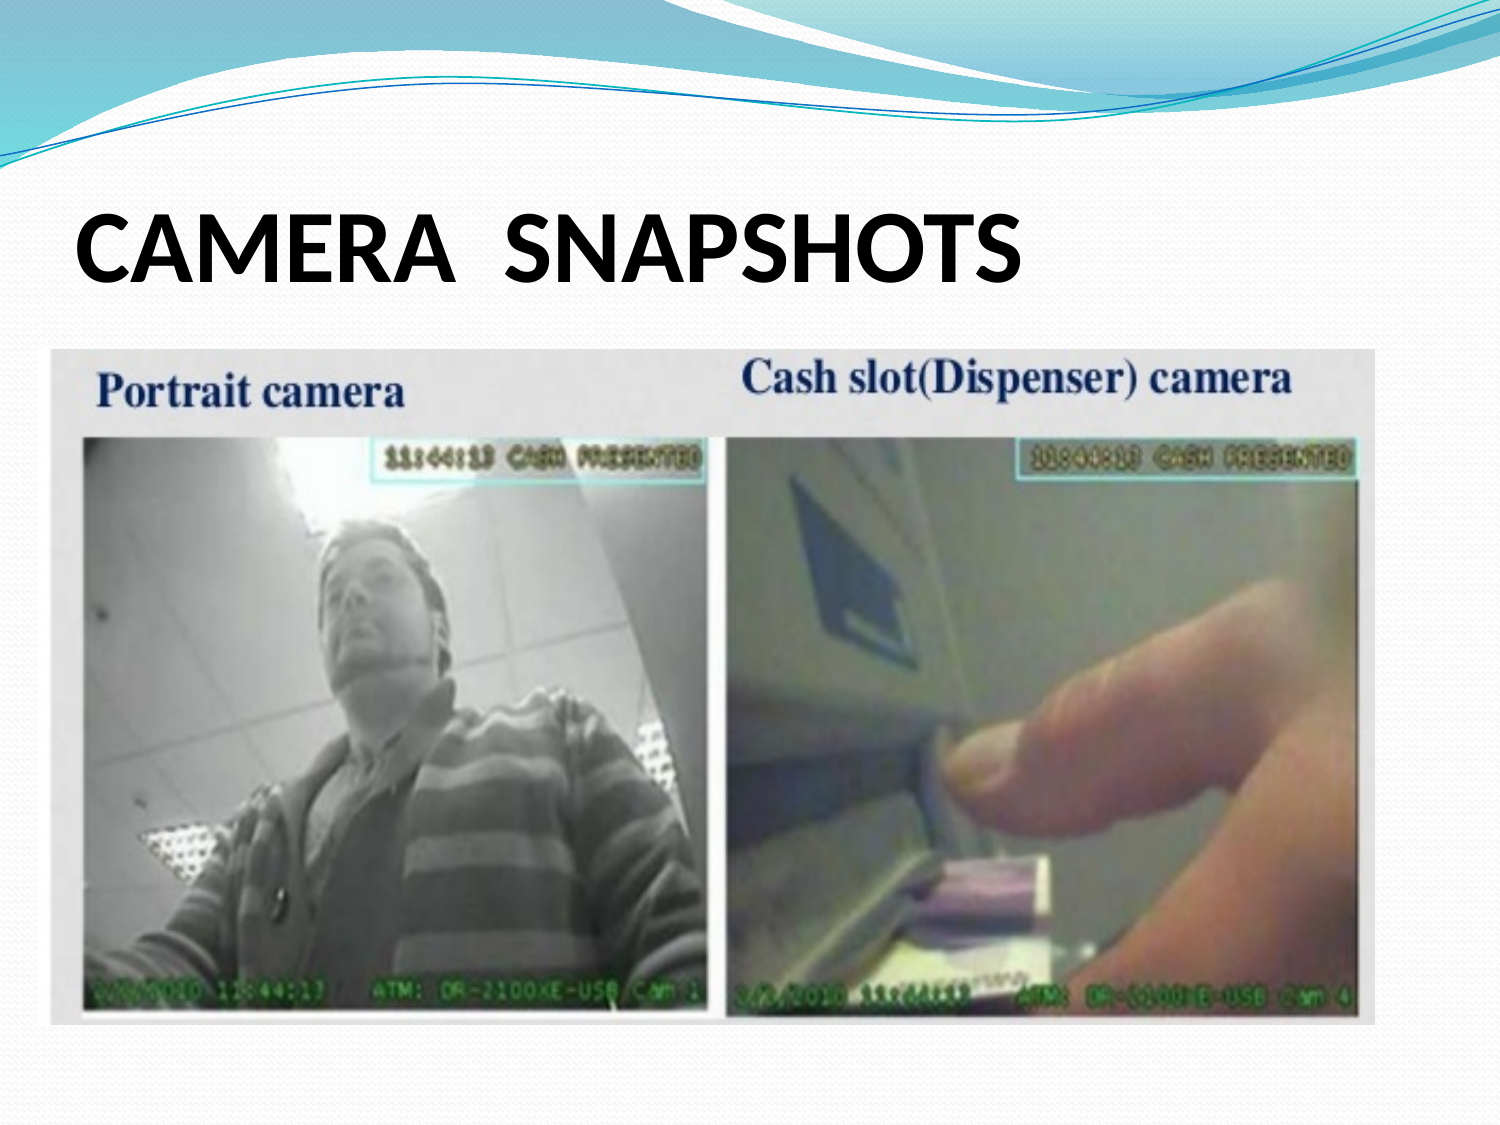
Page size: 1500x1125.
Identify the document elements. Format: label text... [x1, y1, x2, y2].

title Camera Snapshots [75, 115, 1425, 303]
text_box [0, 60, 342, 186]
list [37, 349, 1376, 1026]
